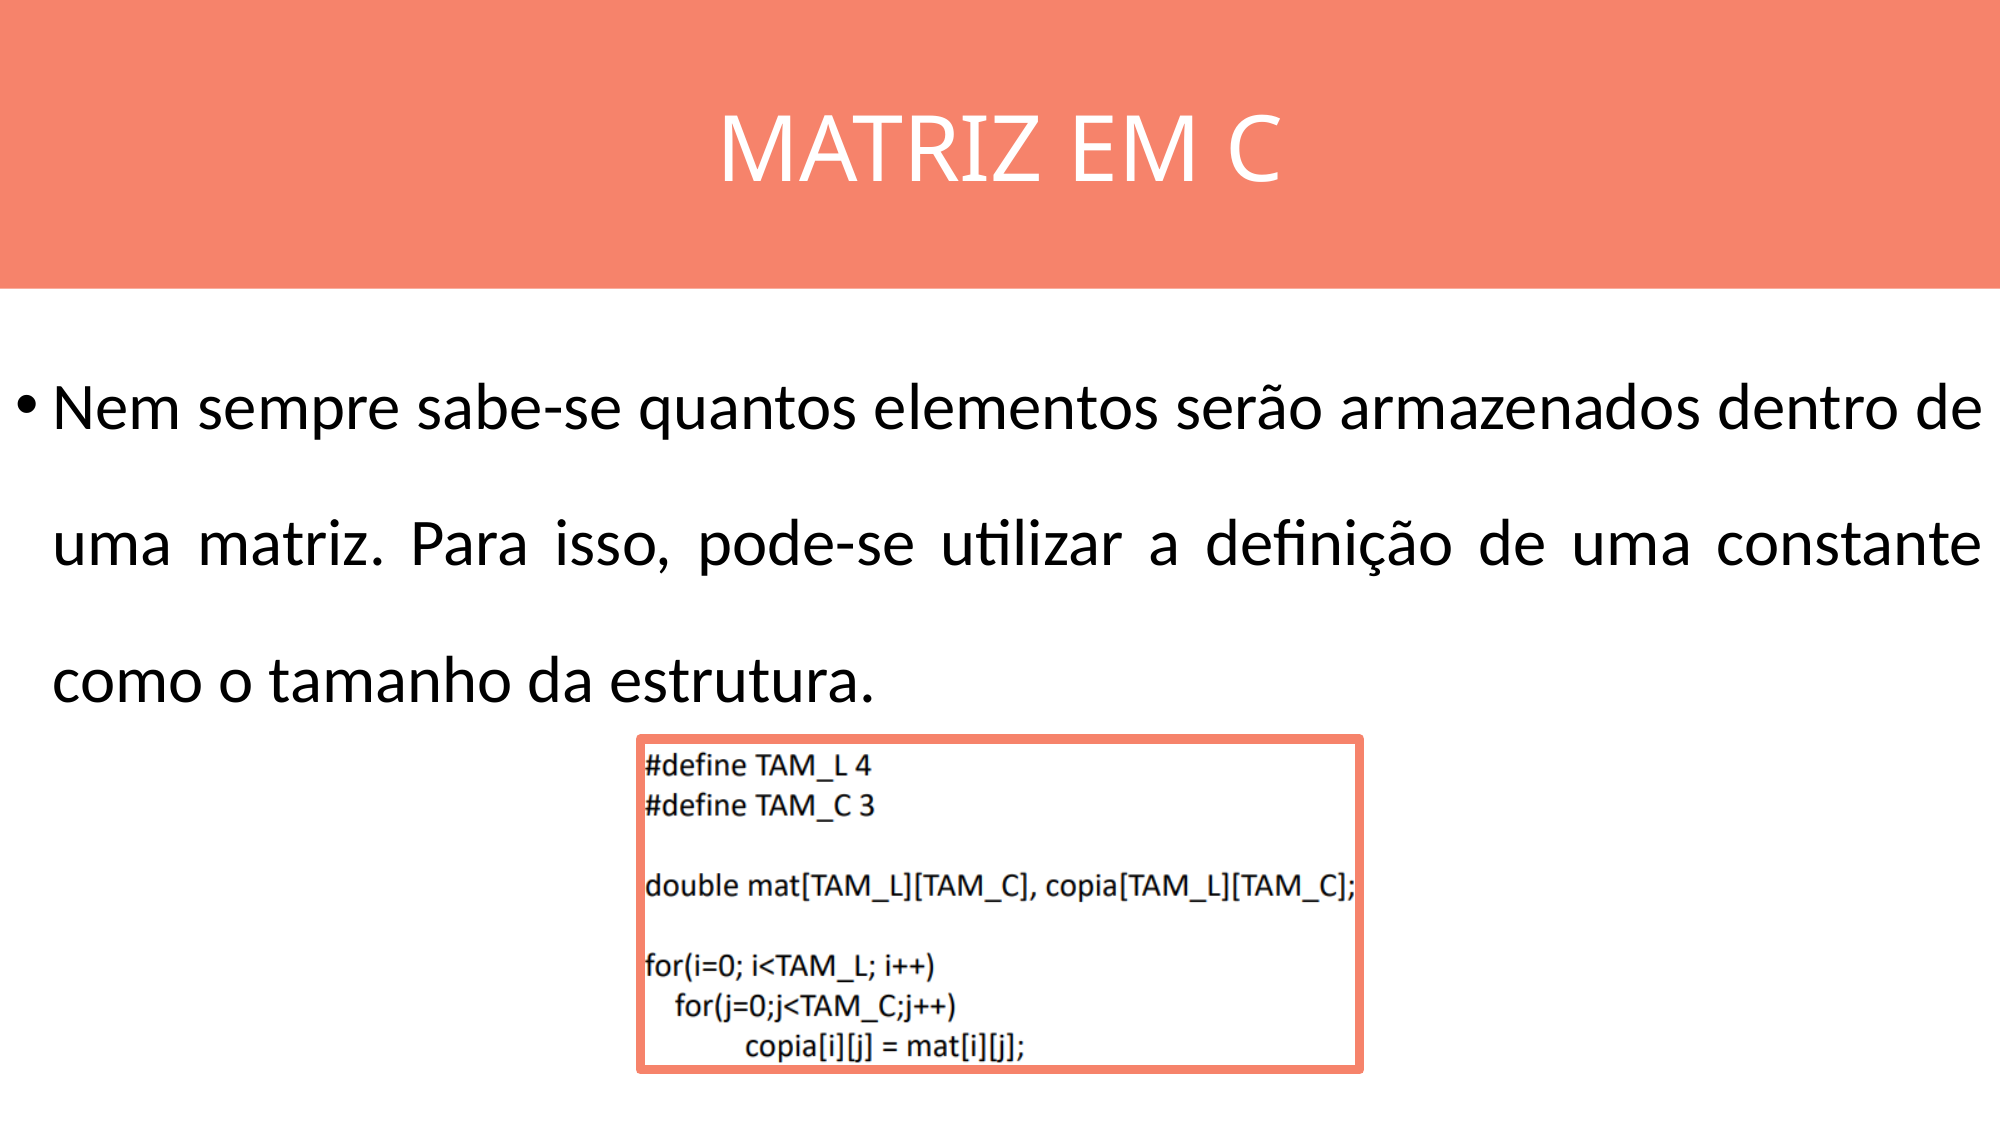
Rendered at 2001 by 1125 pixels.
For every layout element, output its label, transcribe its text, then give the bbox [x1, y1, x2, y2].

list Nem sempre sabe-se quantos elementos serão armazenados dentro de uma matriz. Para isso, pode-se utilizar a definição de uma constante como o tamanho da estrutura. [0, 299, 2000, 1125]
picture [644, 743, 1356, 1066]
text_box MATRIZ EM C [0, 0, 2000, 290]
